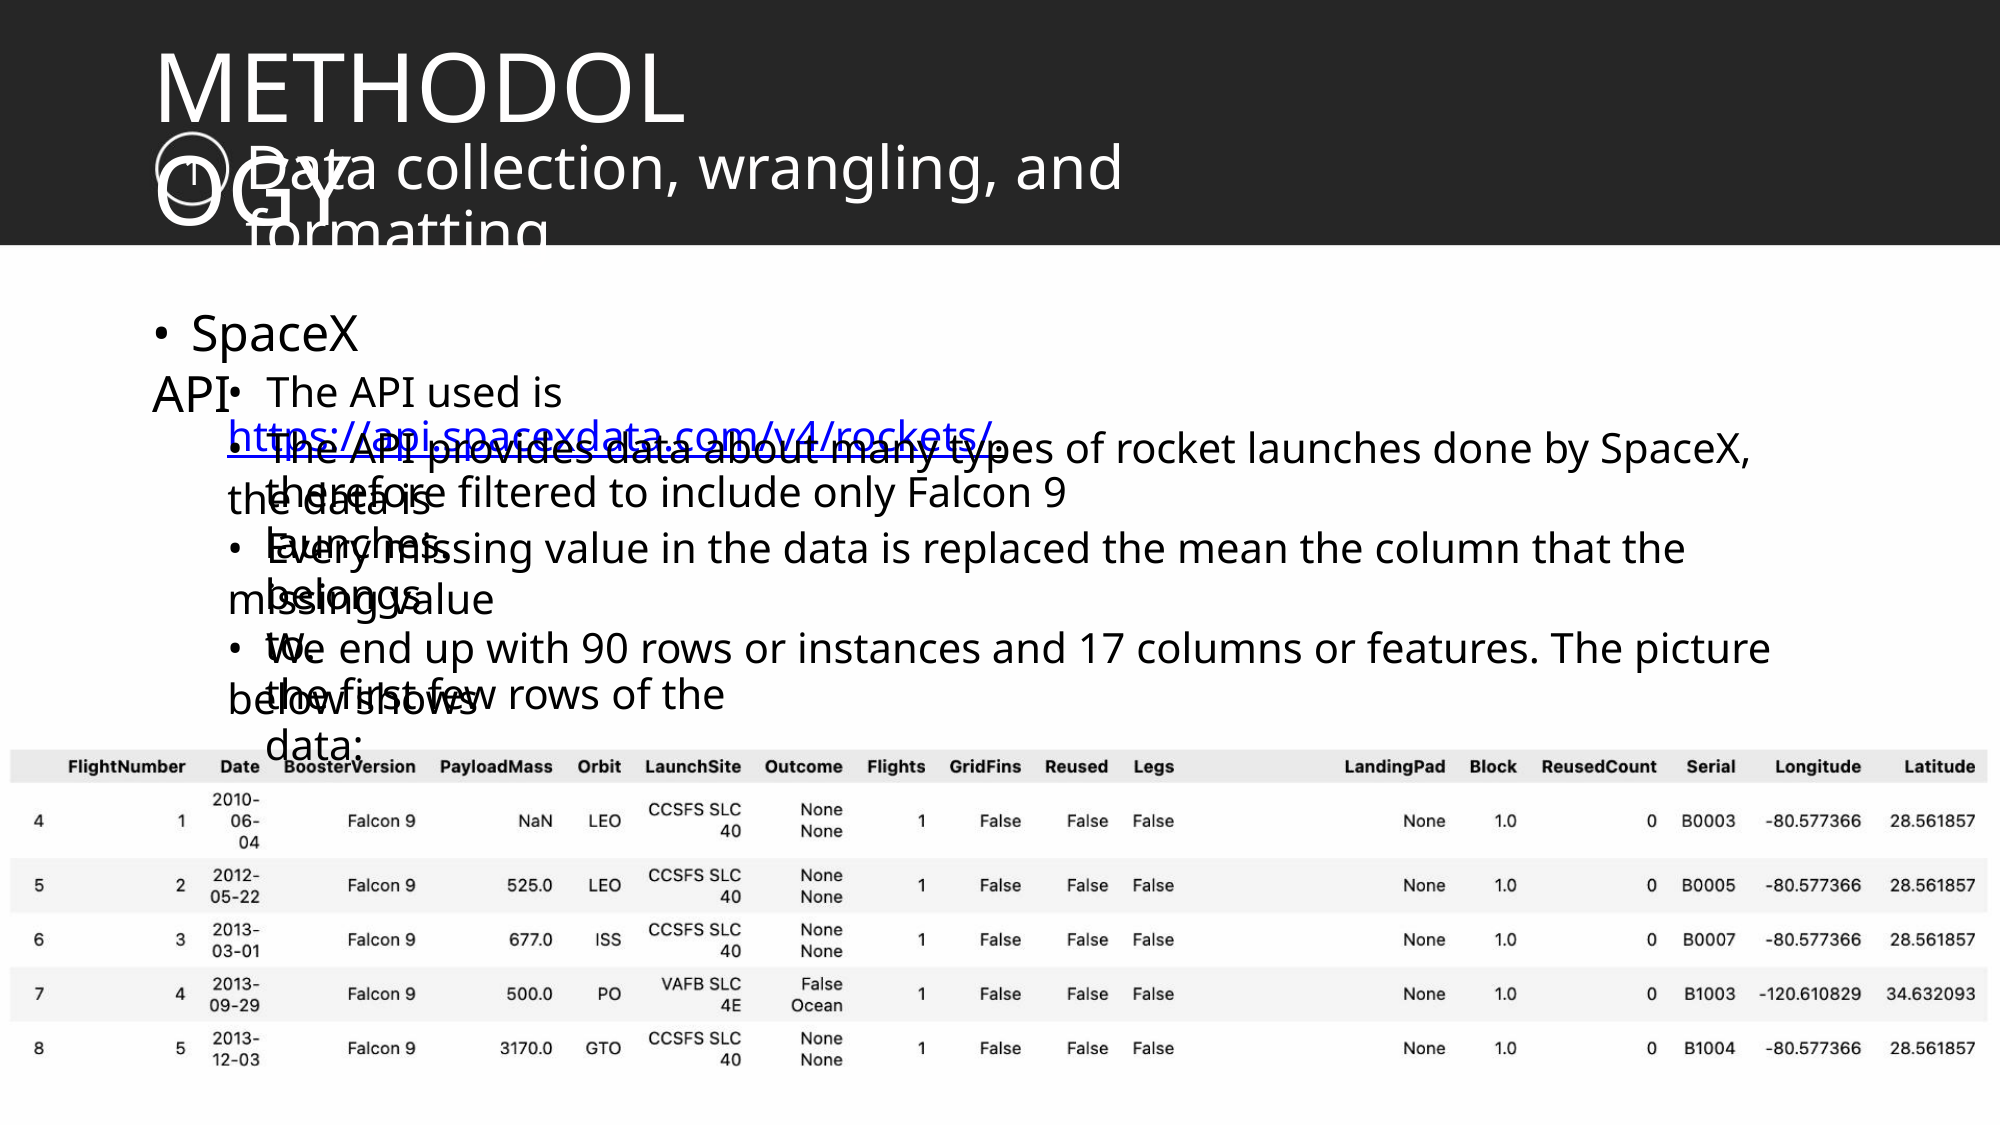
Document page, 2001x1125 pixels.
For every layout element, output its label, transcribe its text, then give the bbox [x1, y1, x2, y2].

text_box 1 [182, 146, 227, 193]
text_box METHODOLOGY [152, 39, 694, 245]
text_box • Every missing value in the data is replaced the mean the column that the missing value [227, 521, 1756, 621]
text_box • SpaceX API [152, 300, 439, 423]
text_box • The API used is https://api.spacexdata.com/v4/rockets/. [227, 365, 1239, 421]
text_box • The API provides data about many types of rocket launches done by SpaceX, the data is [227, 421, 1762, 523]
text_box belongs to. [264, 567, 478, 621]
text_box therefore filtered to include only Falcon 9 launches. [264, 465, 1161, 521]
text_box the first few rows of the data: [264, 667, 791, 769]
text_box • We end up with 90 rows or instances and 17 columns or features. The picture below shows [227, 621, 1825, 723]
text_box [0, 0, 2000, 1125]
text_box Data collection, wrangling, and formatting [245, 137, 1174, 267]
